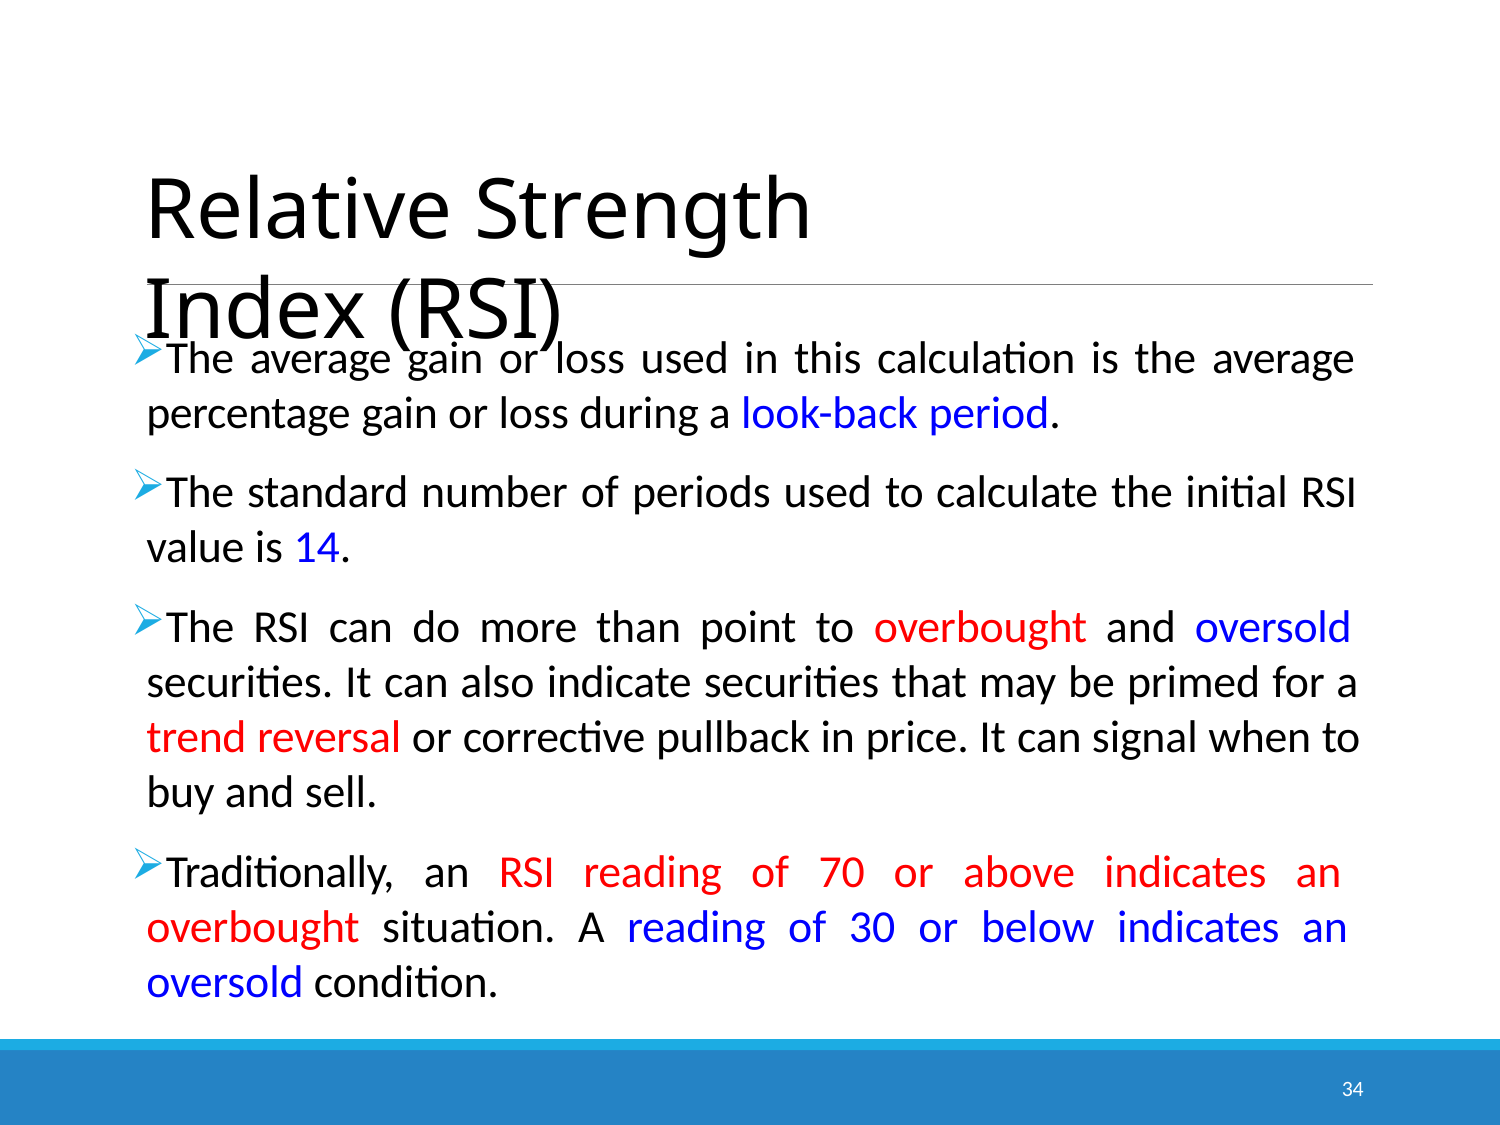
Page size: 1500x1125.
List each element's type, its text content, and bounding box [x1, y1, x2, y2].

slide_number 34 [1335, 1078, 1371, 1125]
text_box The average gain or loss used in this calculation is the average percentage gain or loss during a look-back period. The standard number of periods used to calculate the initial RSI value is 14. The RSI can do more than point to overbought and oversold securities. It can also indicate securities that may be primed for a trend reversal or corrective pullback in price. It can signal when to buy and sell. Traditionally, an RSI reading of 70 or above indicates an overbought situation. A reading of 30 or below indicates an oversold condition. [129, 325, 1372, 1007]
title Relative Strength Index (RSI) [142, 152, 1038, 325]
